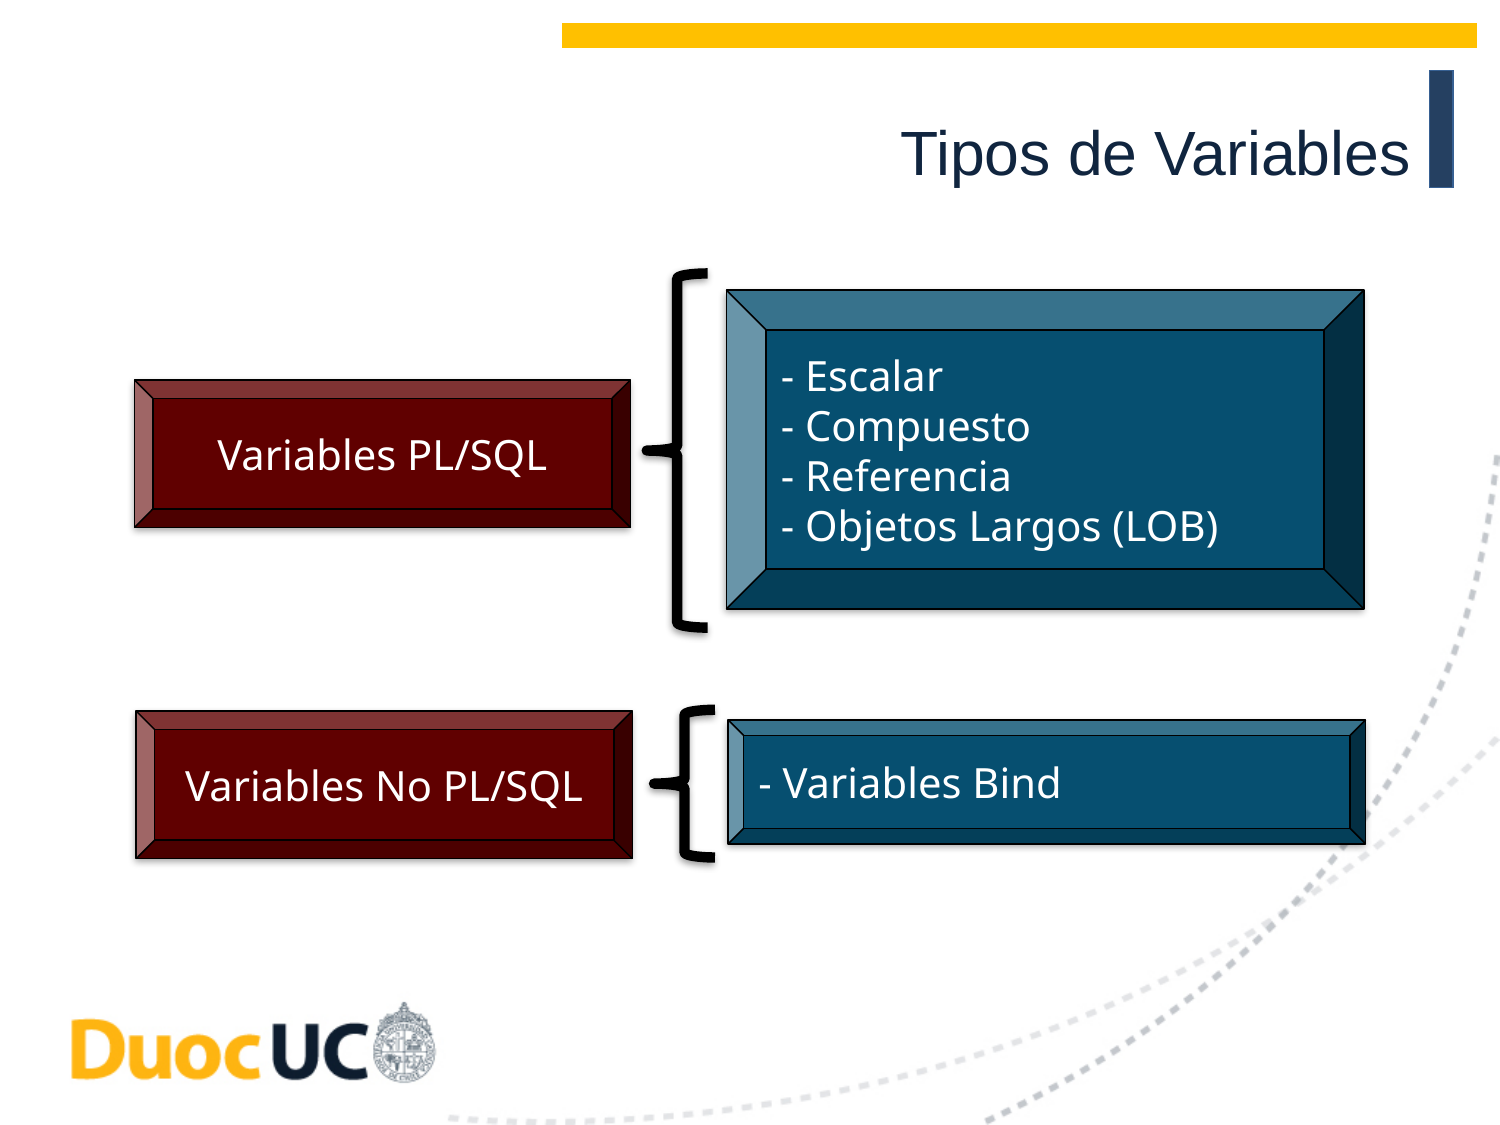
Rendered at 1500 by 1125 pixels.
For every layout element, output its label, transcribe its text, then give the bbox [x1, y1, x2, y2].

text_box Variables PL/SQL [133, 379, 632, 529]
text_box [651, 707, 716, 860]
text_box [644, 271, 708, 630]
picture [0, 0, 1500, 1125]
text_box - Variables Bind [727, 719, 1367, 845]
title Tipos de Variables [147, 30, 1427, 272]
text_box Variables No PL/SQL [135, 710, 633, 860]
text_box - Escalar - Compuesto - Referencia - Objetos Largos (LOB) [725, 289, 1365, 610]
